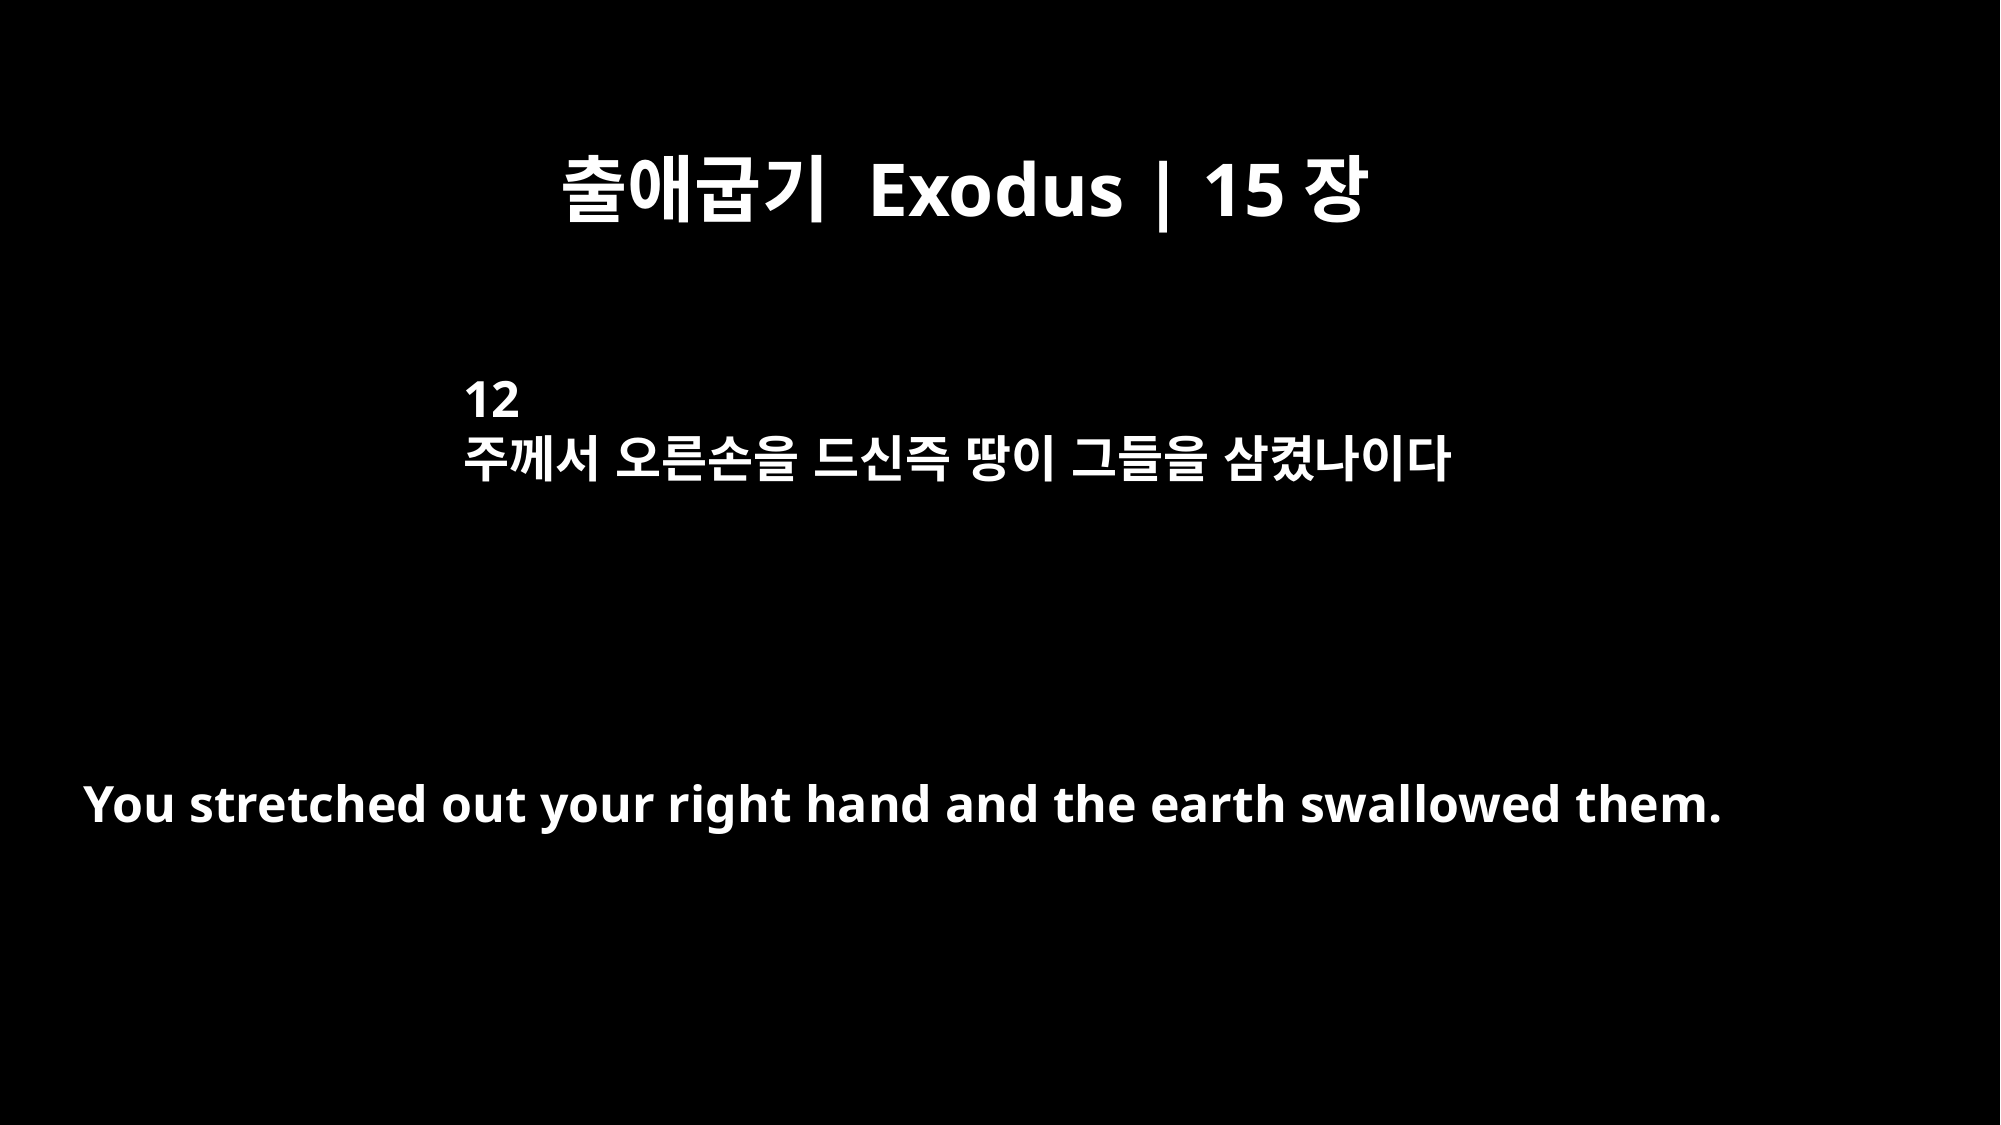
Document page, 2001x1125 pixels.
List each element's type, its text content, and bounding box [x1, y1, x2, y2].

text_box 12 주께서 오른손을 드신즉 땅이 그들을 삼켰나이다 [448, 359, 1469, 495]
text_box You stretched out your right hand and the earth swallowed them. [69, 764, 1739, 840]
text_box 출애굽기 Exodus | 15장 [545, 136, 1387, 239]
